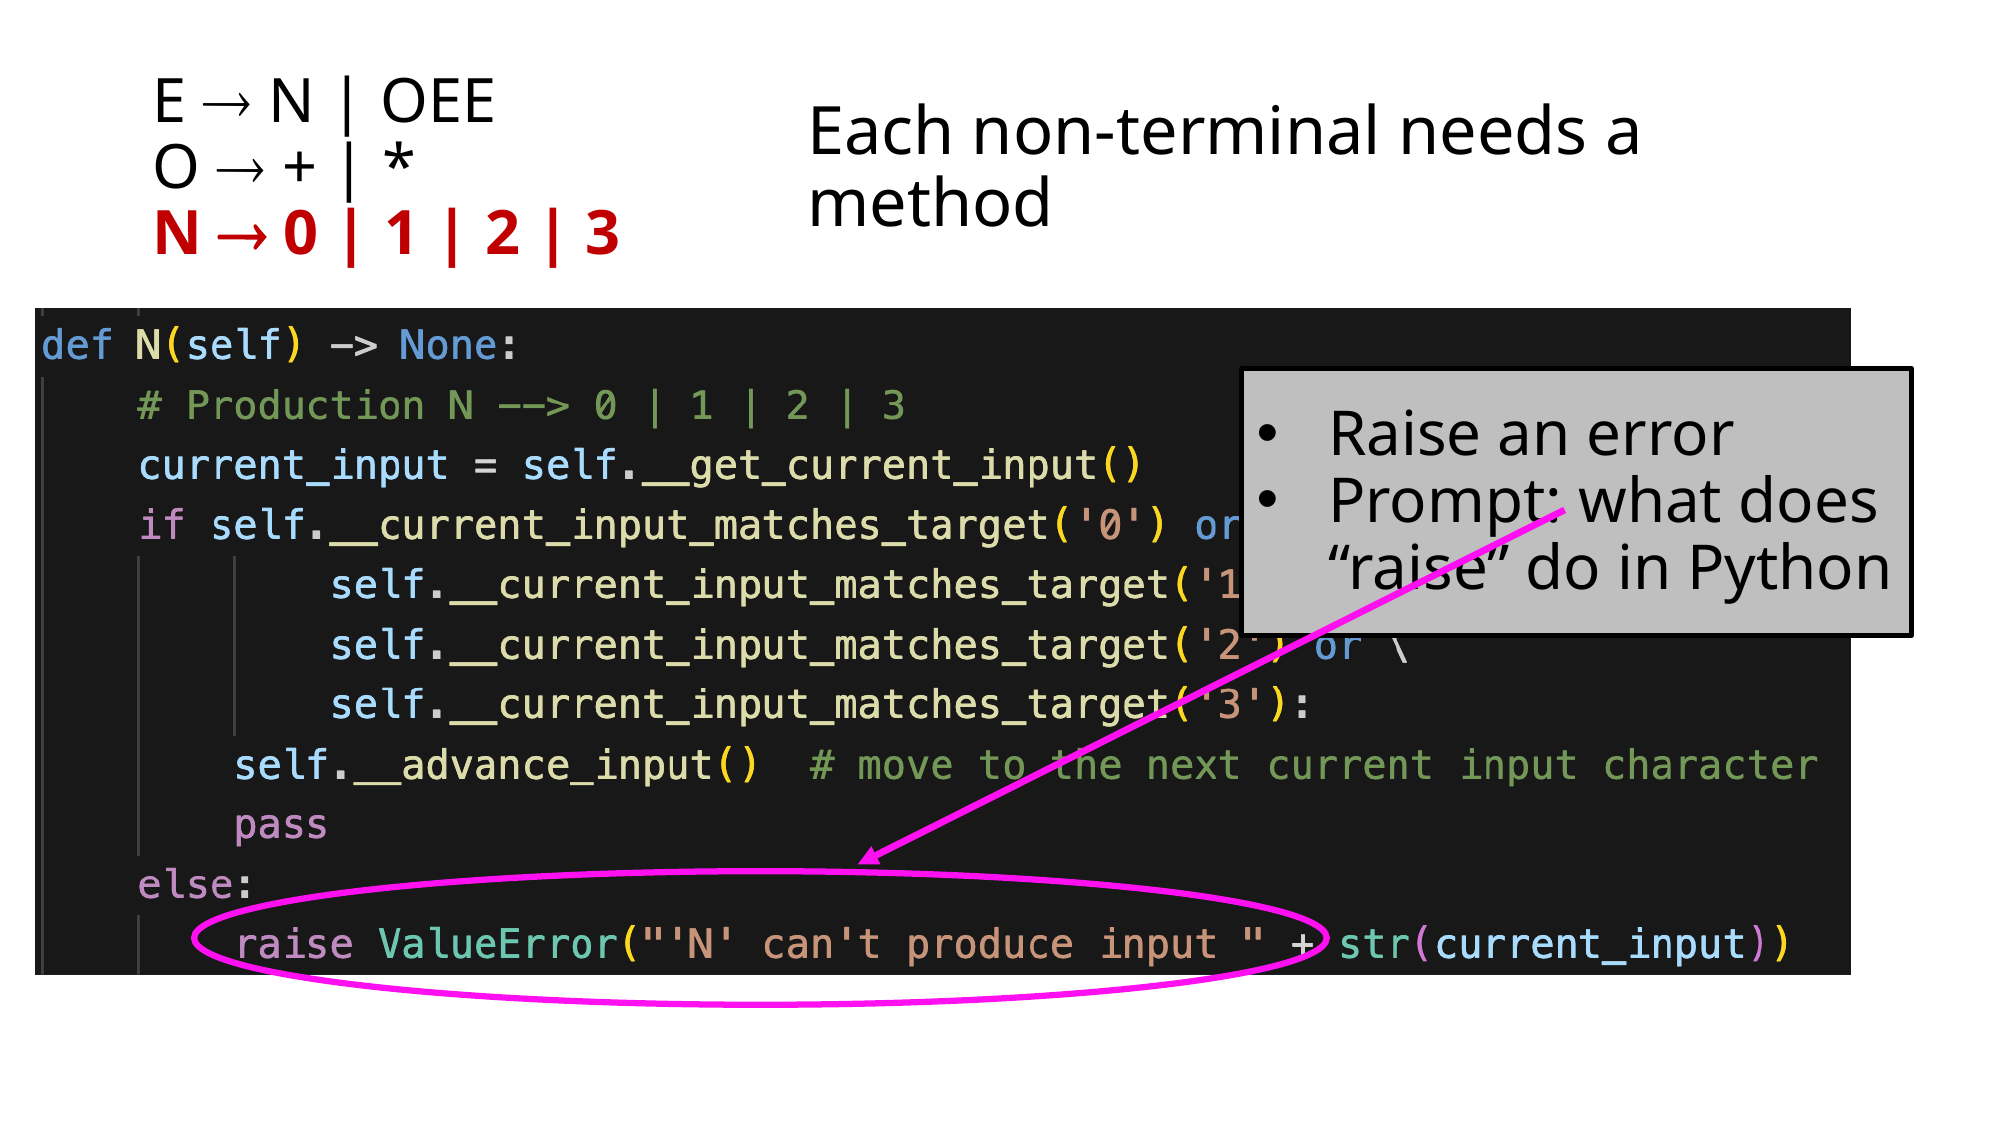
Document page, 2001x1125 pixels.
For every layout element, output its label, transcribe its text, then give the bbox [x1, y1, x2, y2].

text_box [283, 975, 1238, 1006]
title E  N | OEE O  + | * N  0 | 1 | 2 | 3 [137, 59, 645, 278]
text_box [857, 509, 1565, 865]
picture [35, 308, 1851, 975]
text_box Each non-terminal needs a method [791, 59, 1863, 278]
text_box Raise an error Prompt: what does “raise” do in Python [1851, 368, 1912, 636]
